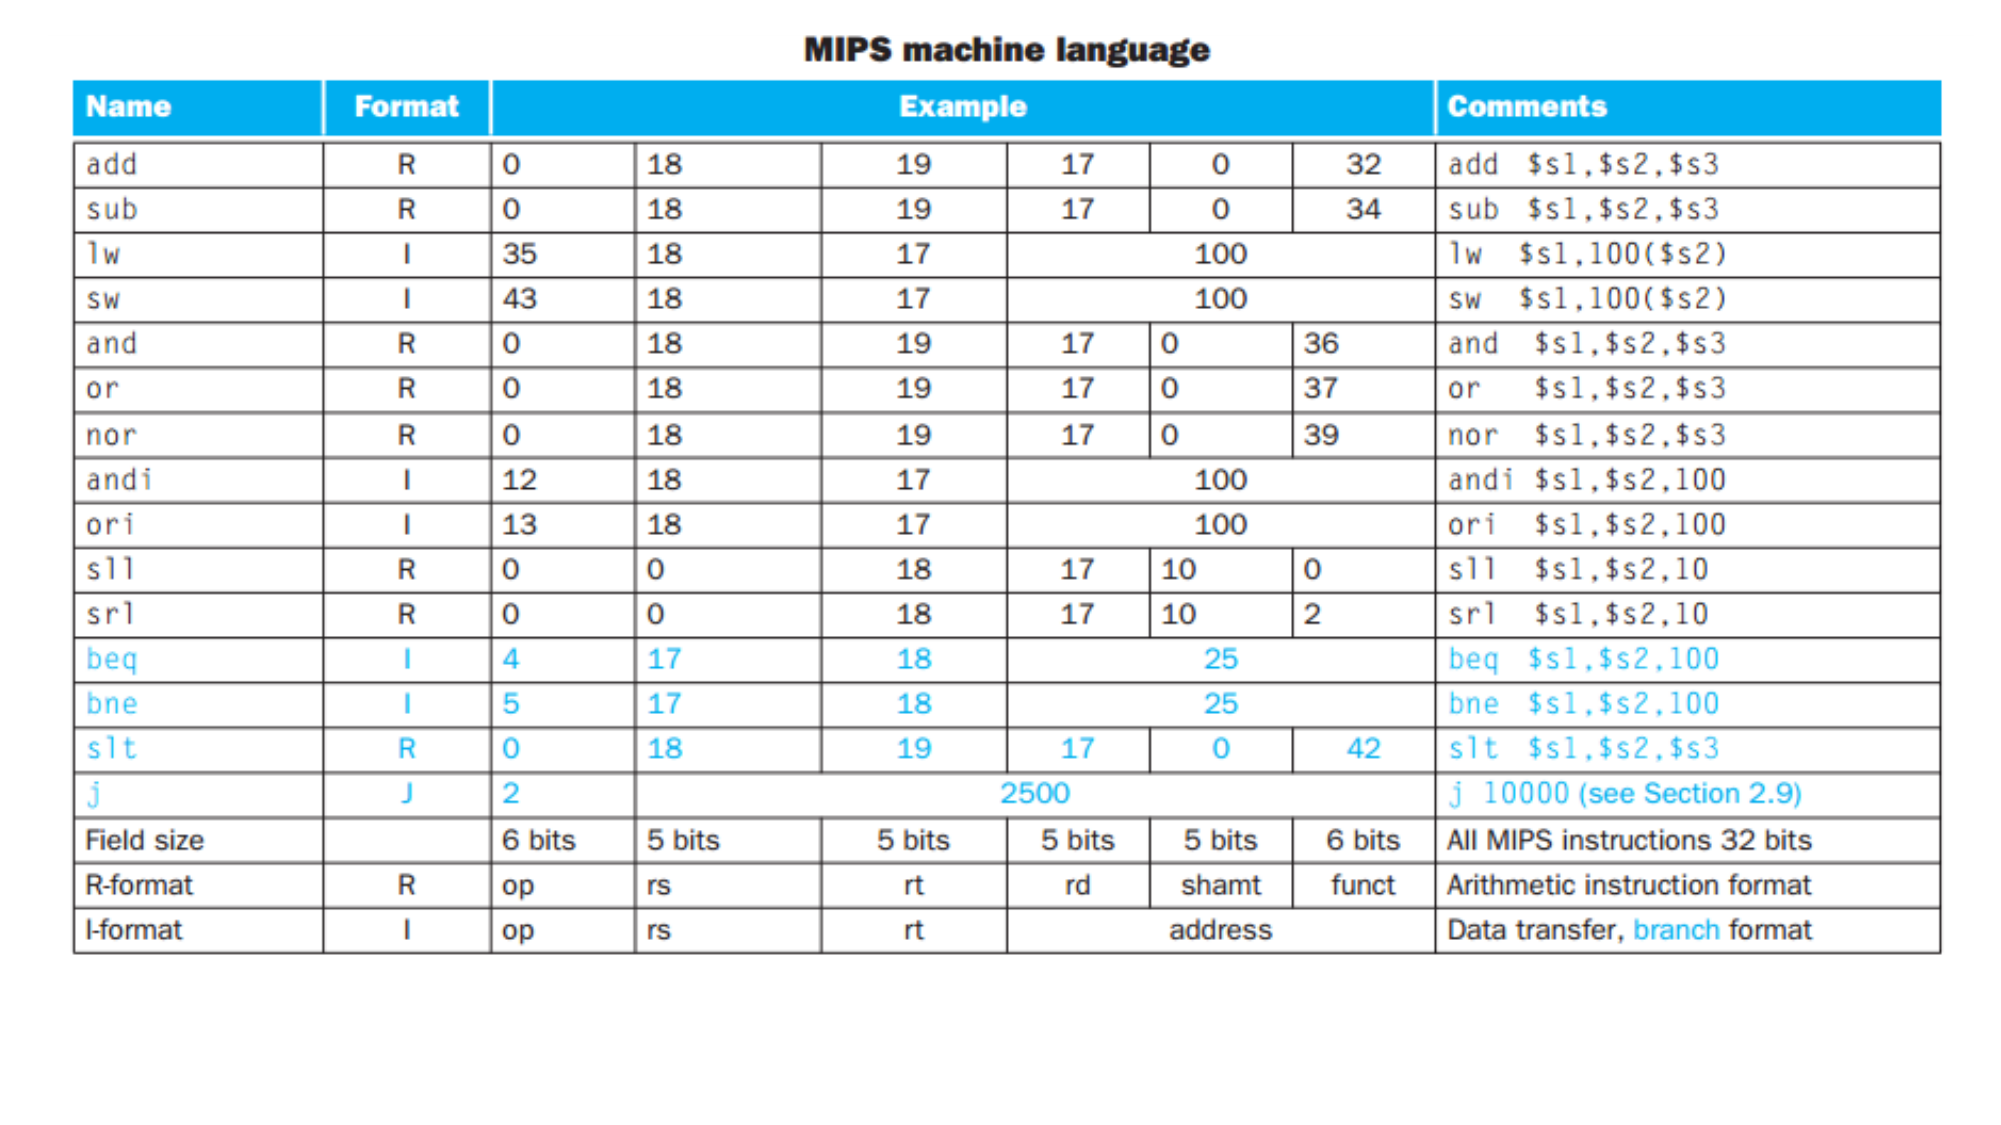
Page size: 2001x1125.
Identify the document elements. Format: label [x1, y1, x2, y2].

list [48, 34, 1974, 974]
